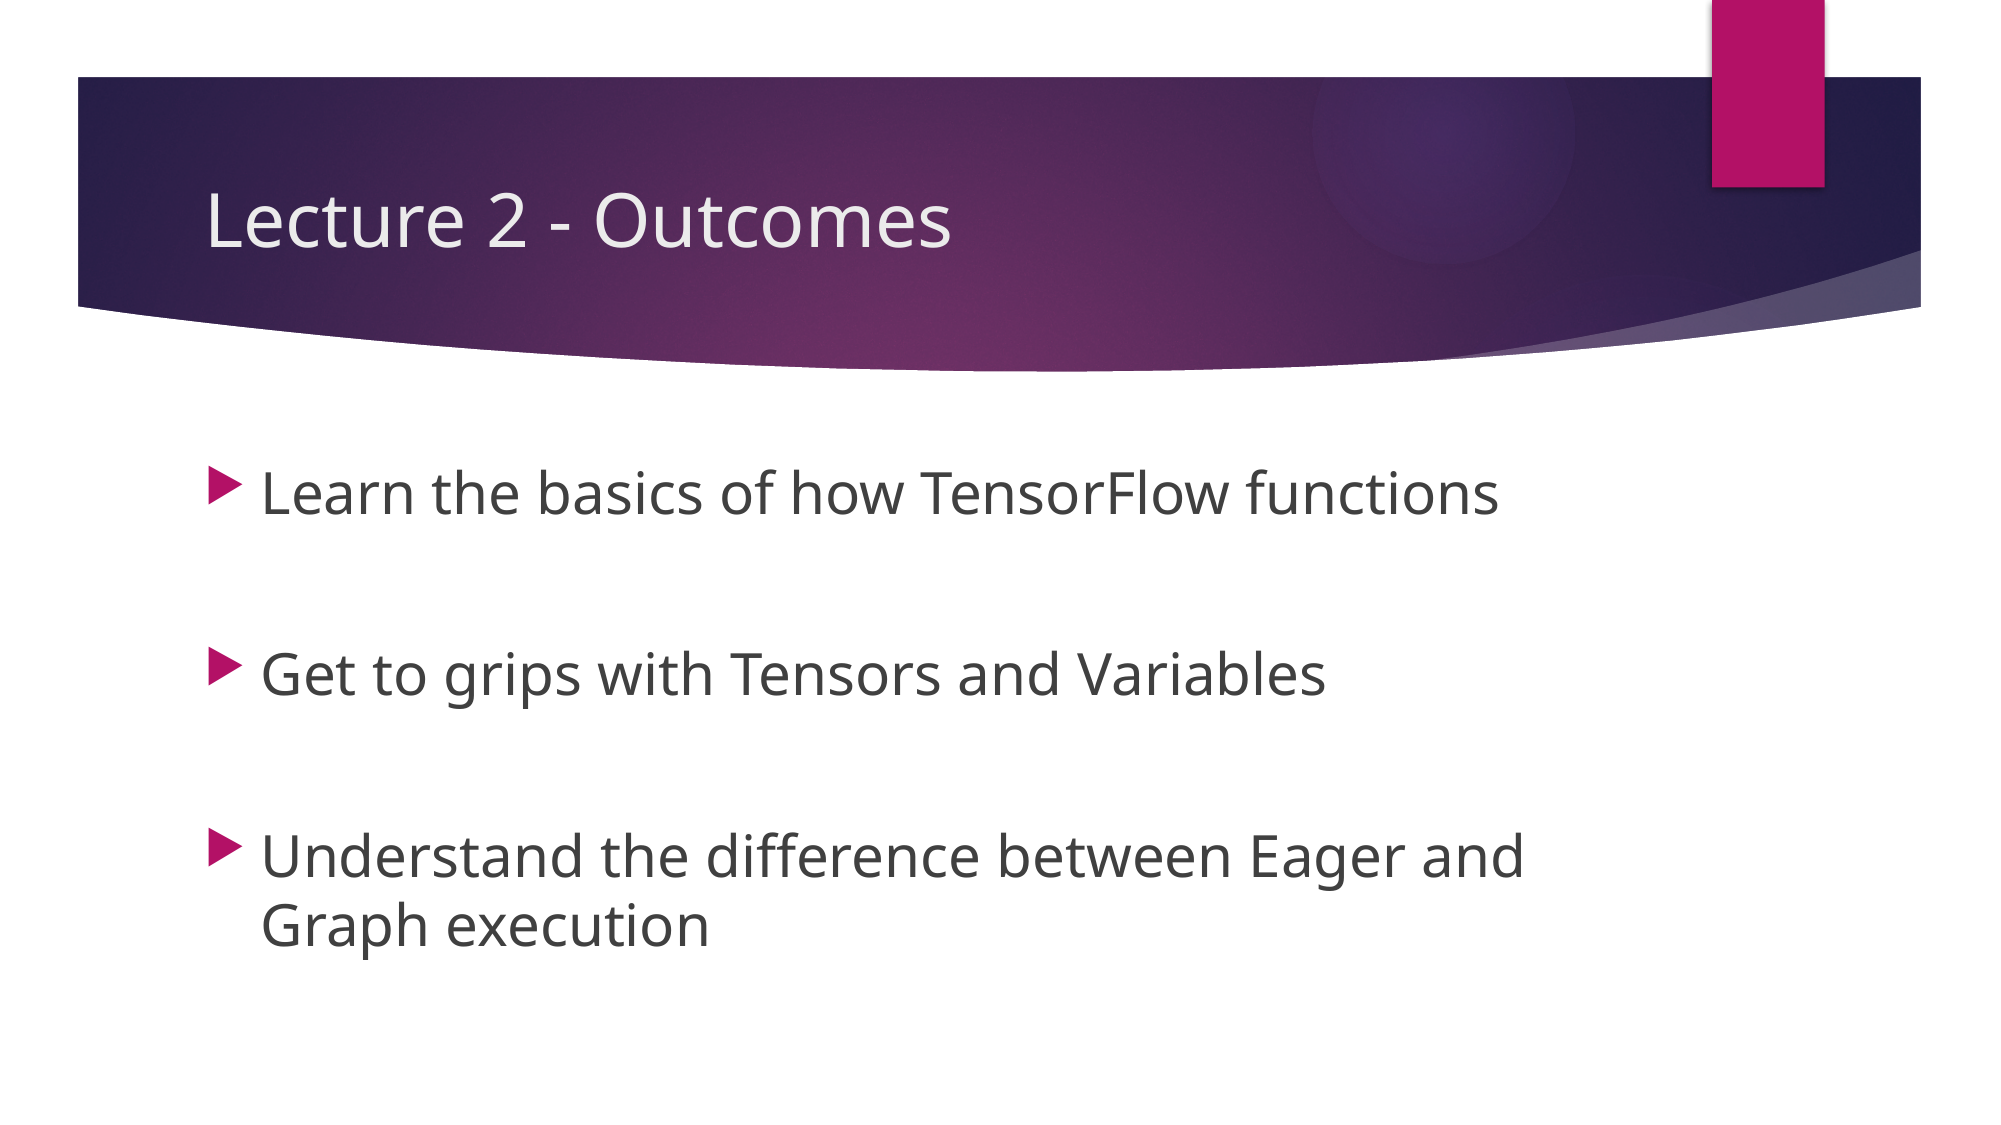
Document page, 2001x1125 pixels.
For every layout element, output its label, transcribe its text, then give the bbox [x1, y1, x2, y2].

title Lecture 2 - Outcomes [189, 159, 1627, 276]
list Learn the basics of how TensorFlow functions Get to grips with Tensors and Variables Understand the difference between Eager and Graph execution [189, 427, 1638, 988]
